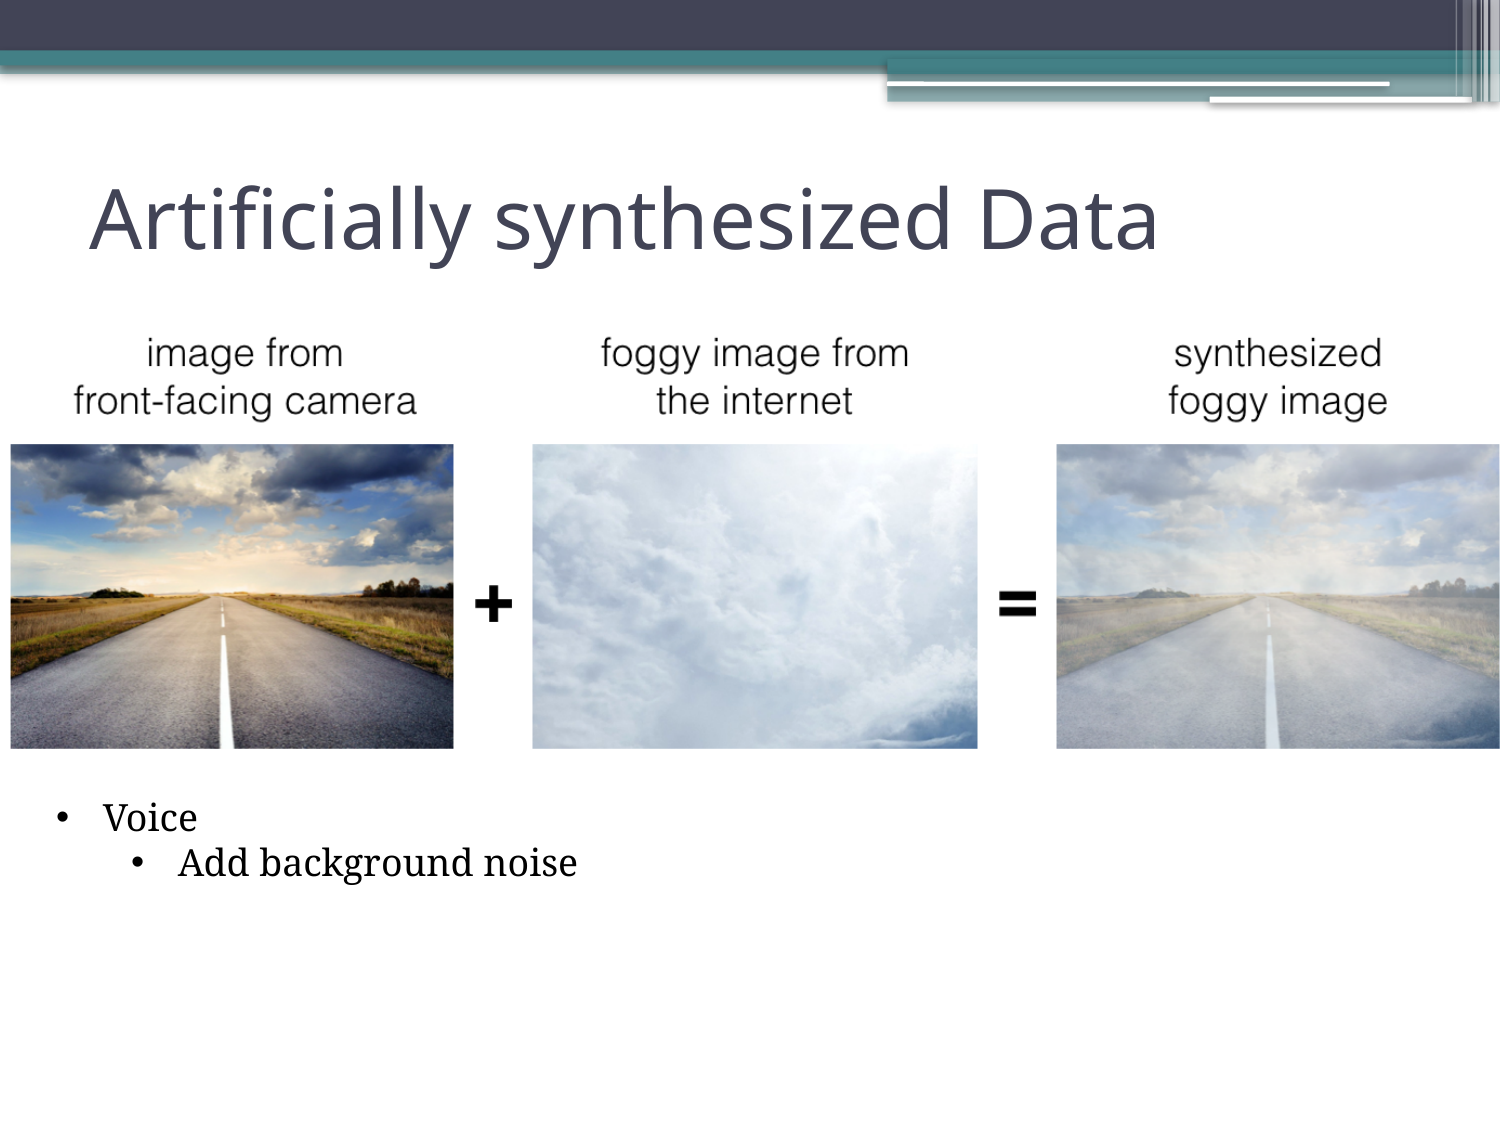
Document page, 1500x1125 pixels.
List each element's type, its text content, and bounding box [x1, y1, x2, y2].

text_box Voice Add background noise [41, 786, 821, 892]
picture [2, 326, 1500, 764]
title Artificially synthesized Data [75, 128, 1425, 304]
